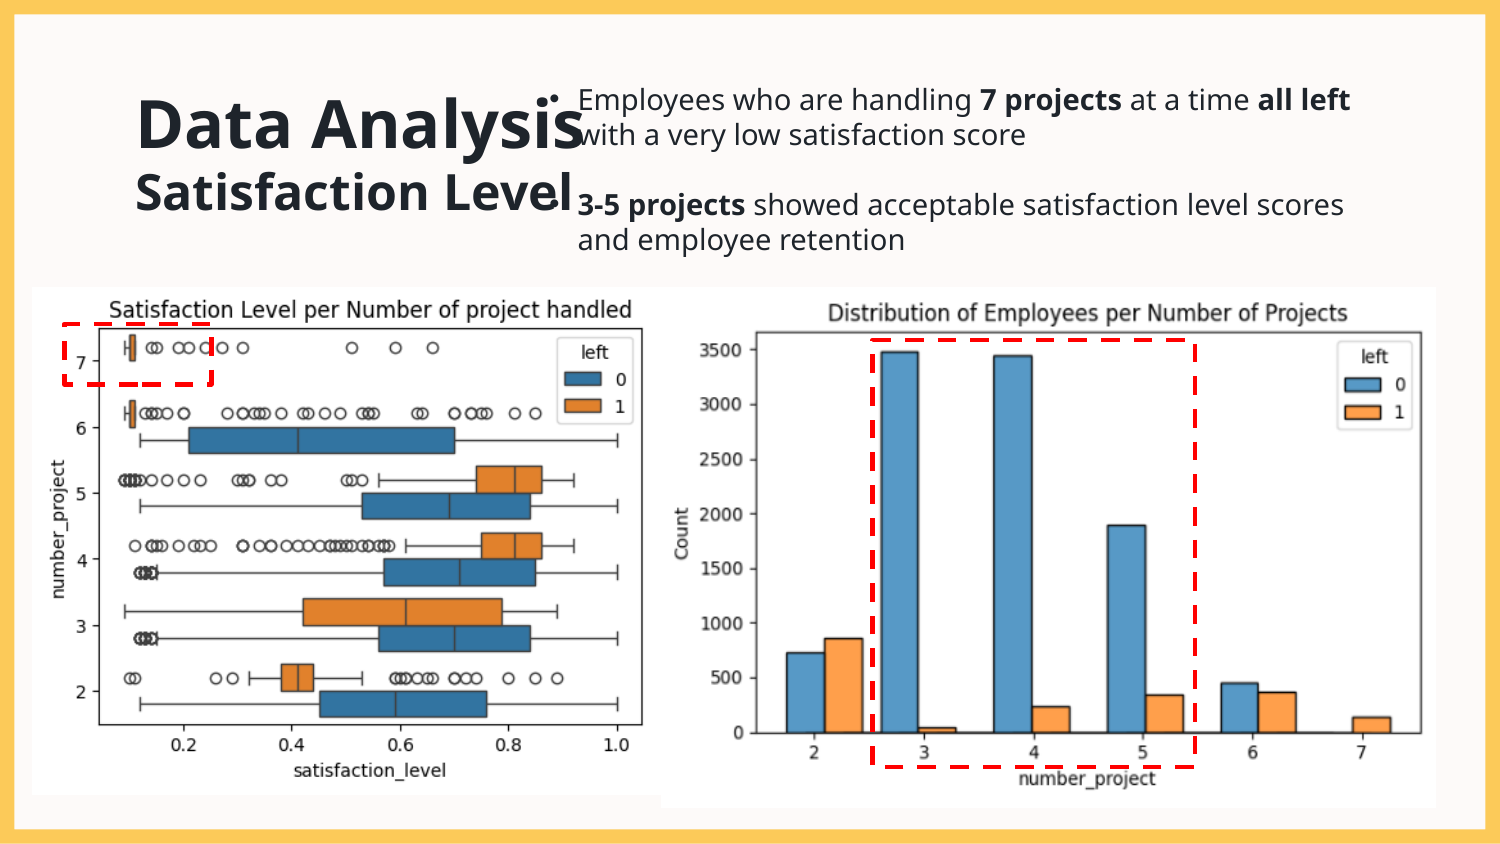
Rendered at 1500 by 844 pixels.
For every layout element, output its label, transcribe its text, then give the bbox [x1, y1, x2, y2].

title Data Analysis [119, 66, 534, 161]
subtitle Employees who are handling 7 projects at a time all left with a very low satisfaction score 3-5 projects showed acceptable satisfaction level scores and employee retention [534, 66, 1398, 236]
picture [32, 287, 1436, 808]
subtitle Satisfaction Level [119, 161, 534, 236]
